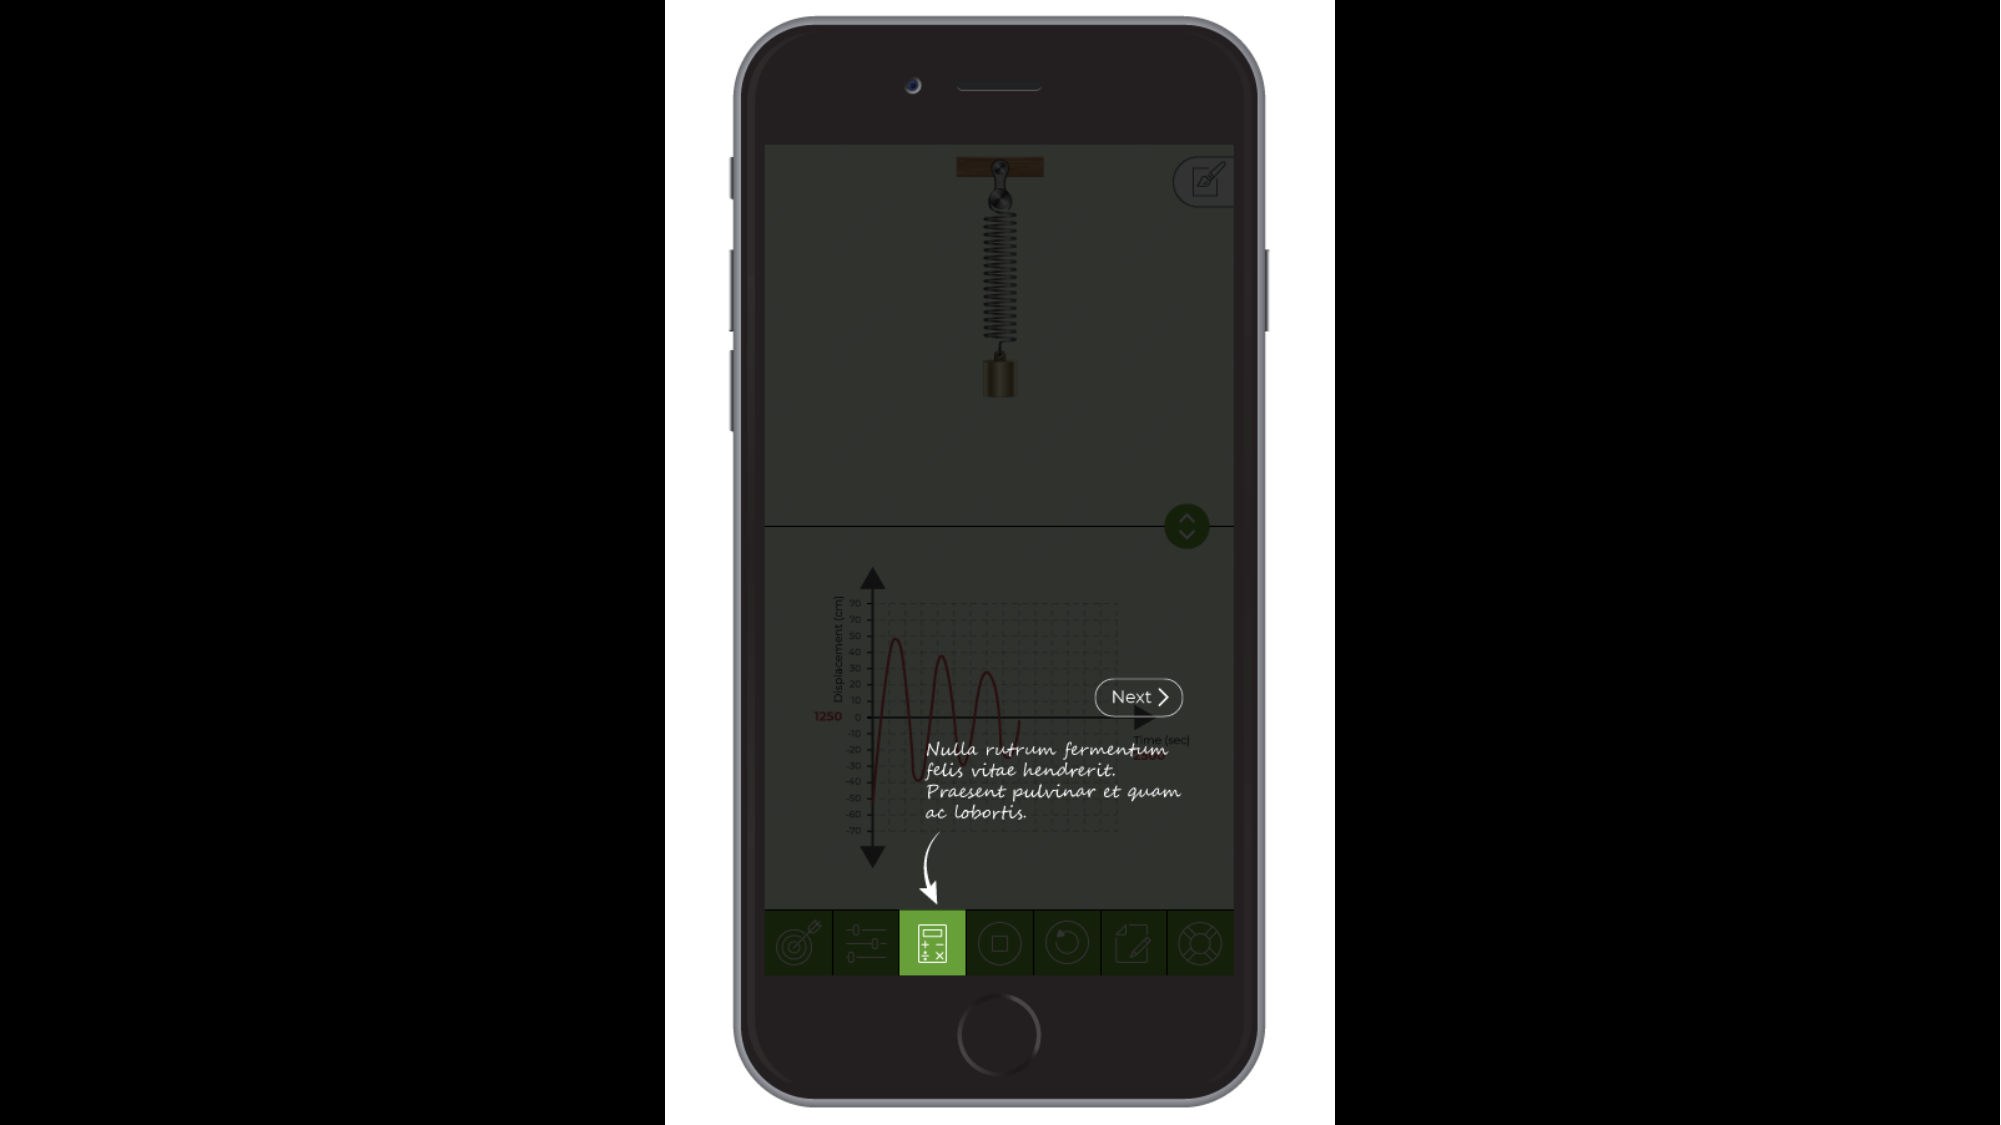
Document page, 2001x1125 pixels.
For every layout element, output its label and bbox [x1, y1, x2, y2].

picture [665, 0, 1335, 1125]
